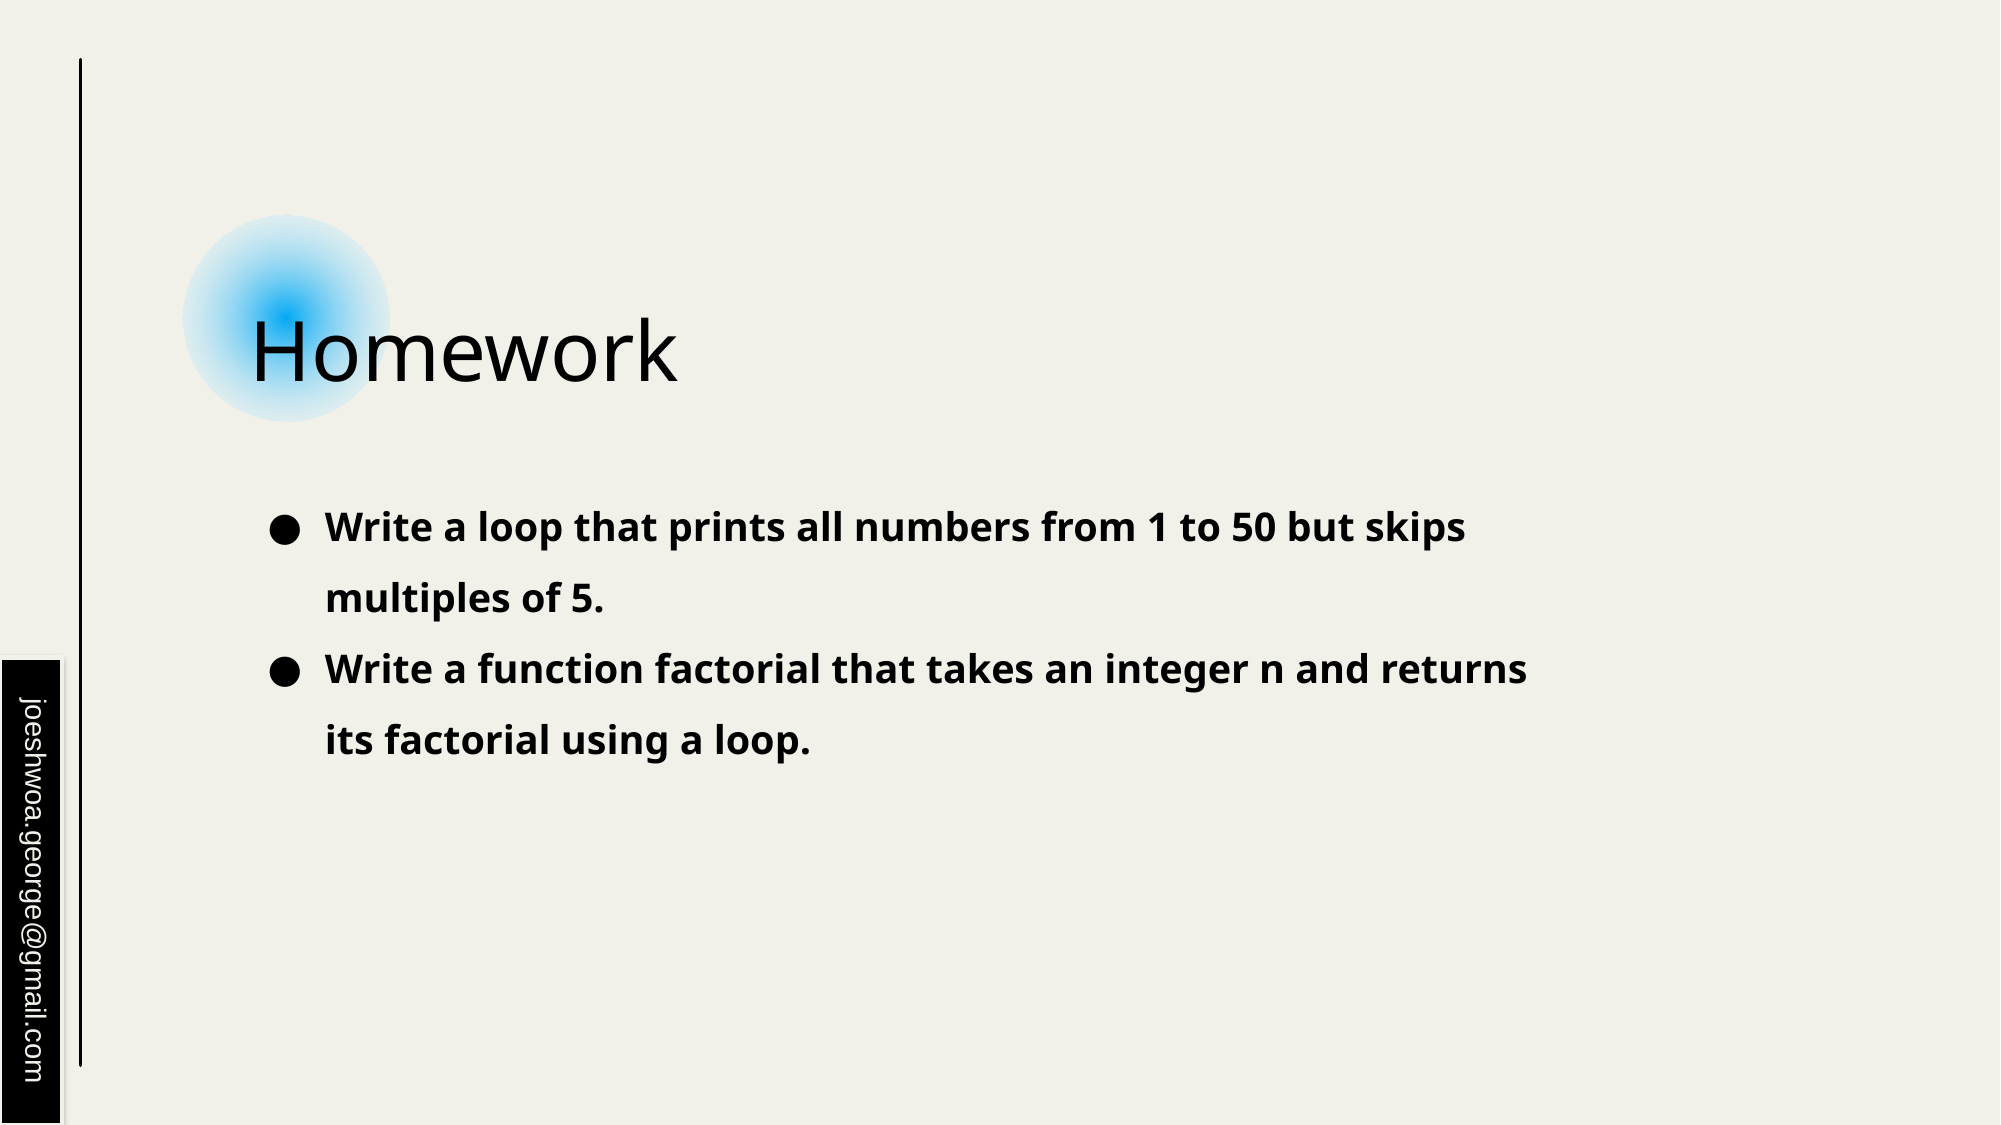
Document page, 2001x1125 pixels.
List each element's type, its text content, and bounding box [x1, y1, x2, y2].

title Homework [229, 285, 1589, 411]
text_box [182, 214, 384, 405]
text_box [240, 411, 332, 422]
list Write a loop that prints all numbers from 1 to 50 but skips multiples of 5. Write a function factorial that takes an integer n and returns its factorial using a loop. [229, 457, 1589, 994]
text_box joeshwoa.george@gmail.com [0, 655, 64, 1125]
